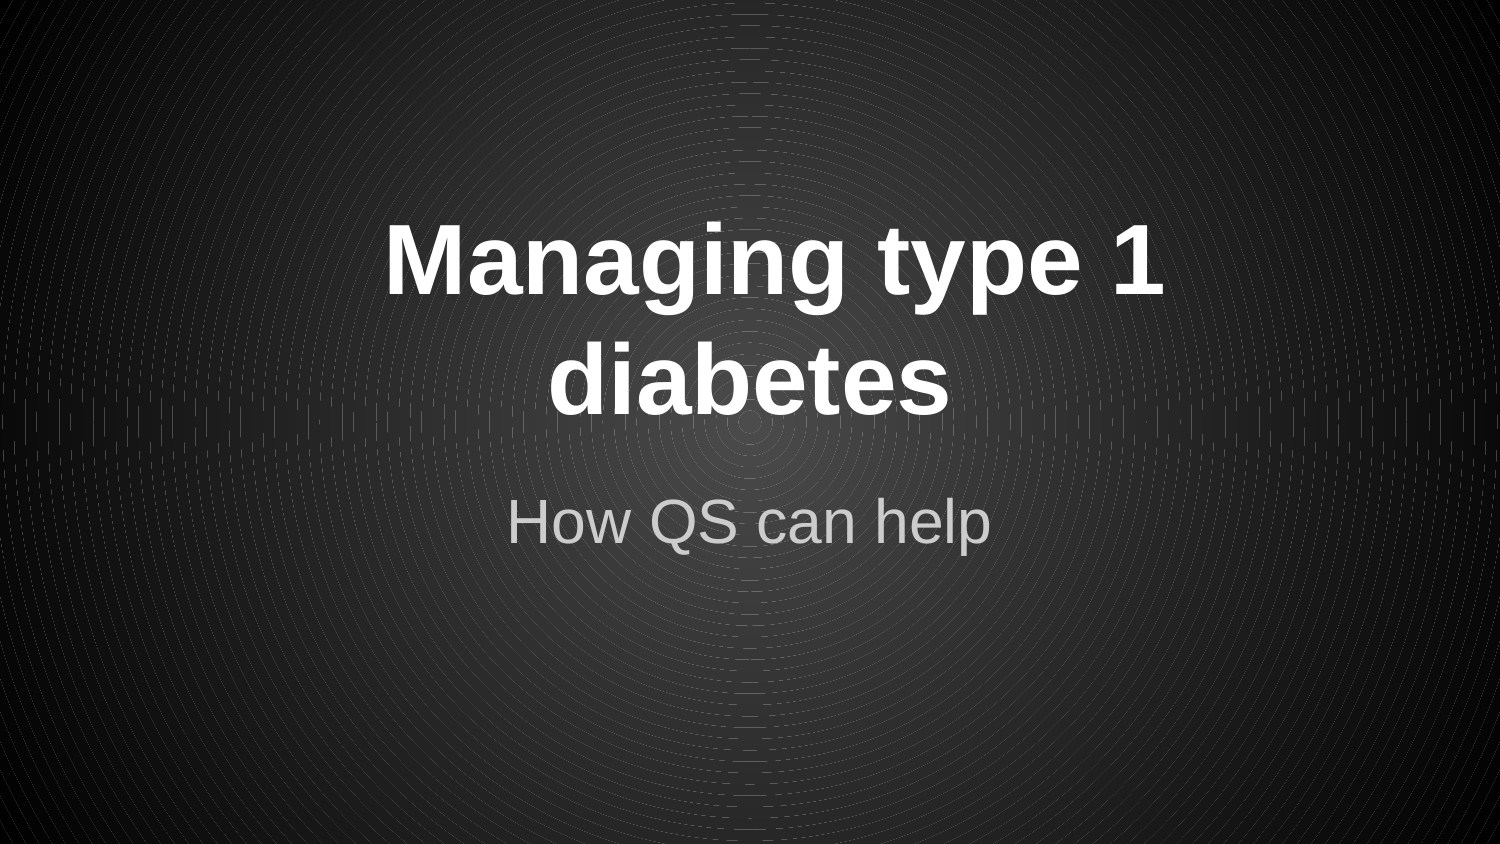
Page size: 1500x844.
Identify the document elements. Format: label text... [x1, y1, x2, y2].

title Managing type 1 diabetes [112, 259, 1388, 450]
subtitle How QS can help [112, 465, 1388, 595]
